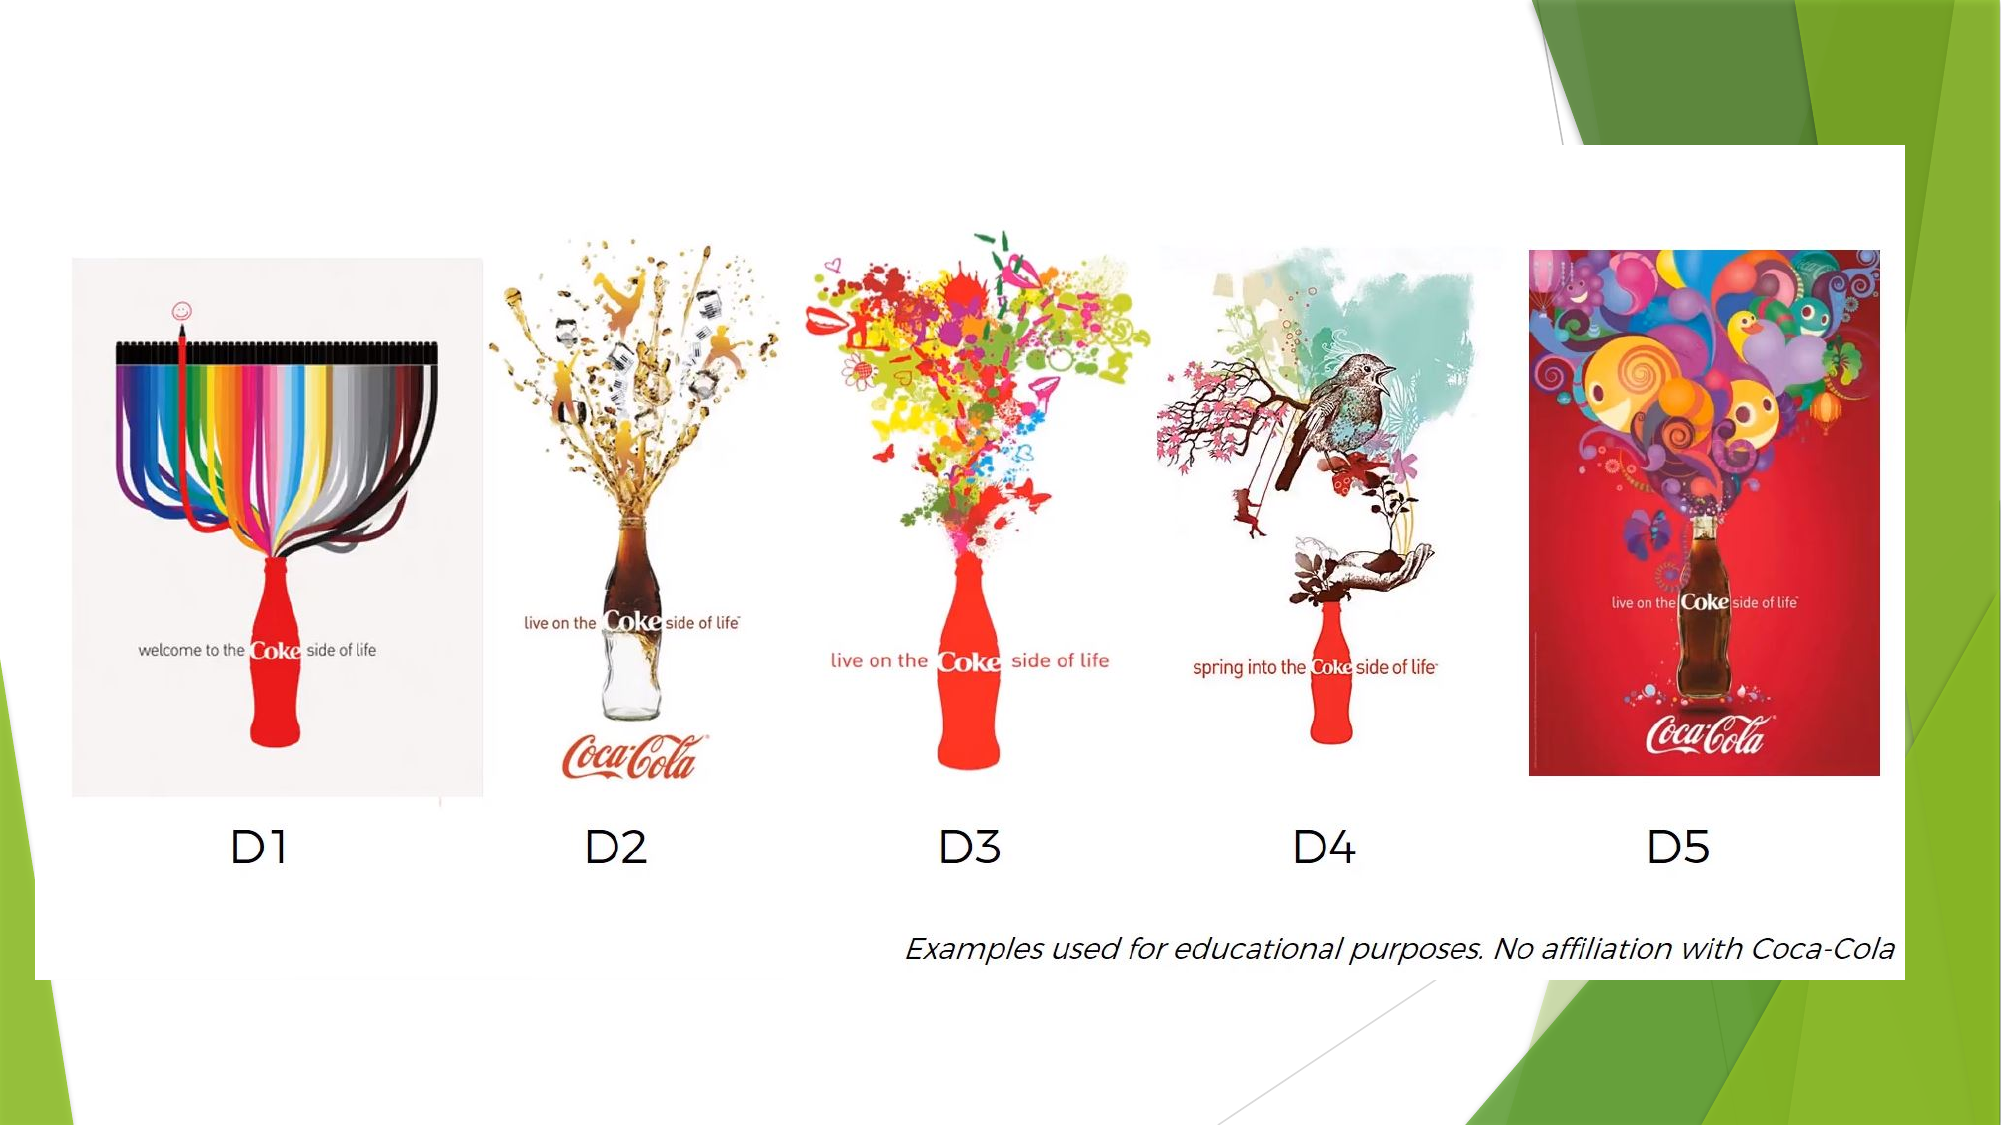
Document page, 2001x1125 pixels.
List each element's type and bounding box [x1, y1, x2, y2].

list [34, 144, 1906, 981]
